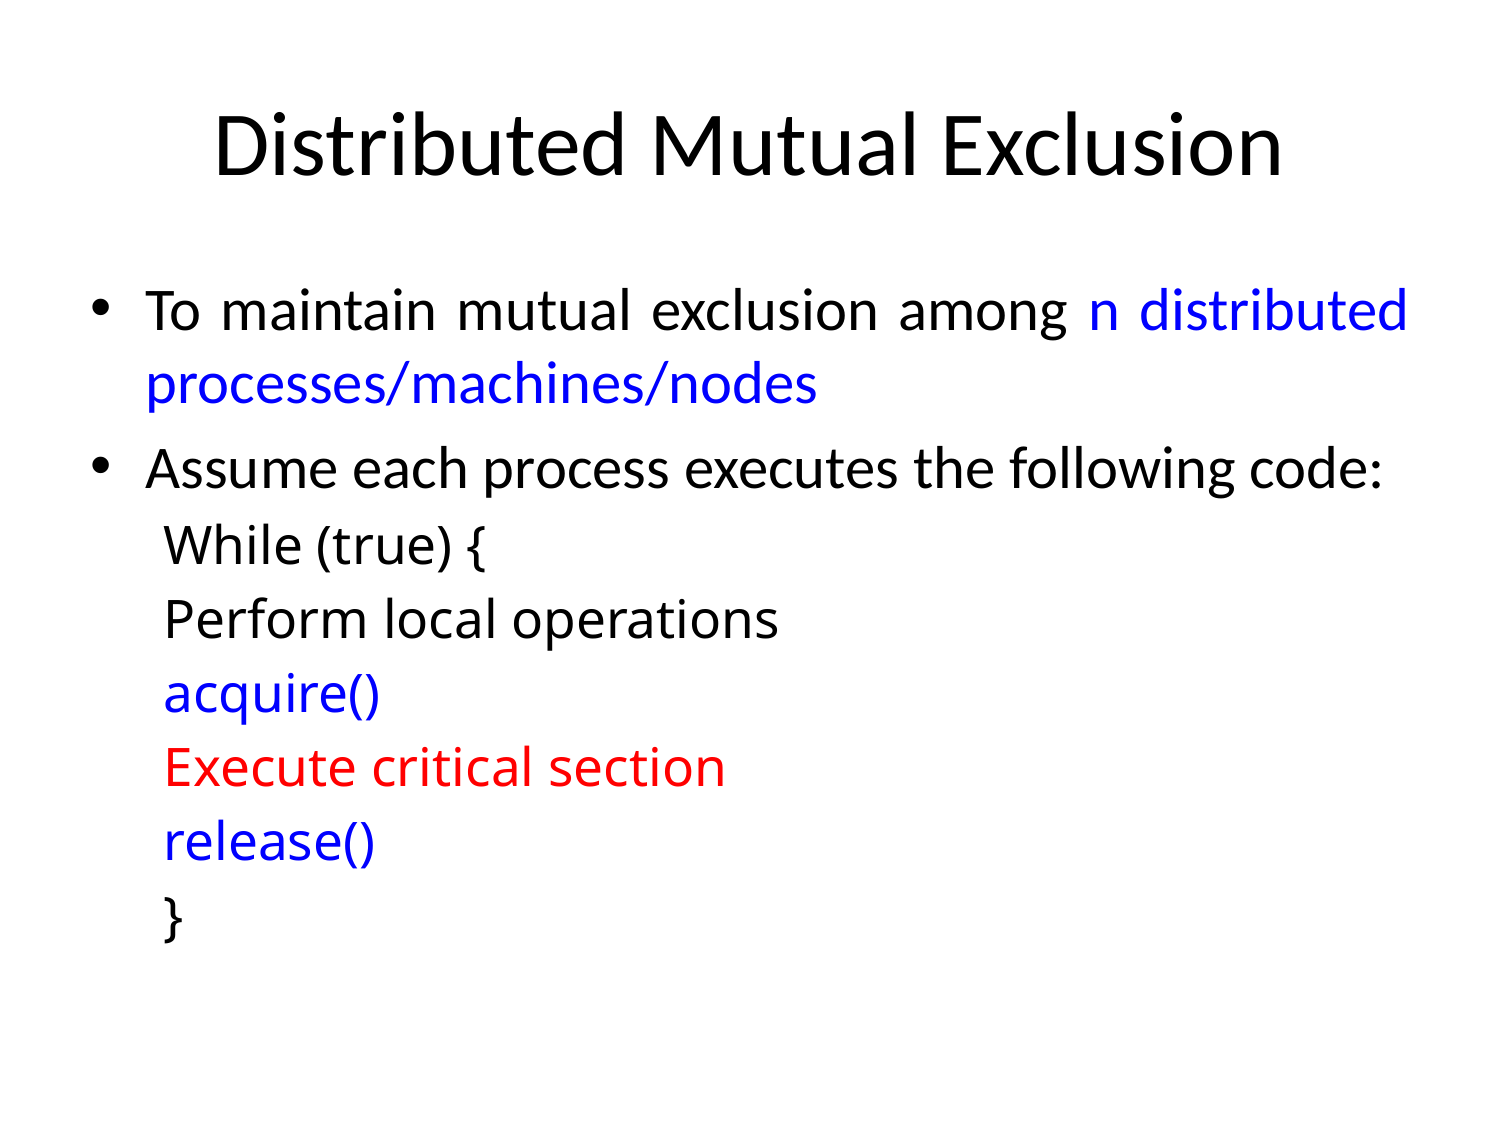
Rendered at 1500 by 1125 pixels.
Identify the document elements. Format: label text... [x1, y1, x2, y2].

title Distributed Mutual Exclusion [75, 45, 1425, 233]
list To maintain mutual exclusion among n distributed processes/machines/nodes Assume each process executes the following code: While (true) { Perform local operations acquire() Execute critical section release() } [75, 262, 1425, 1005]
